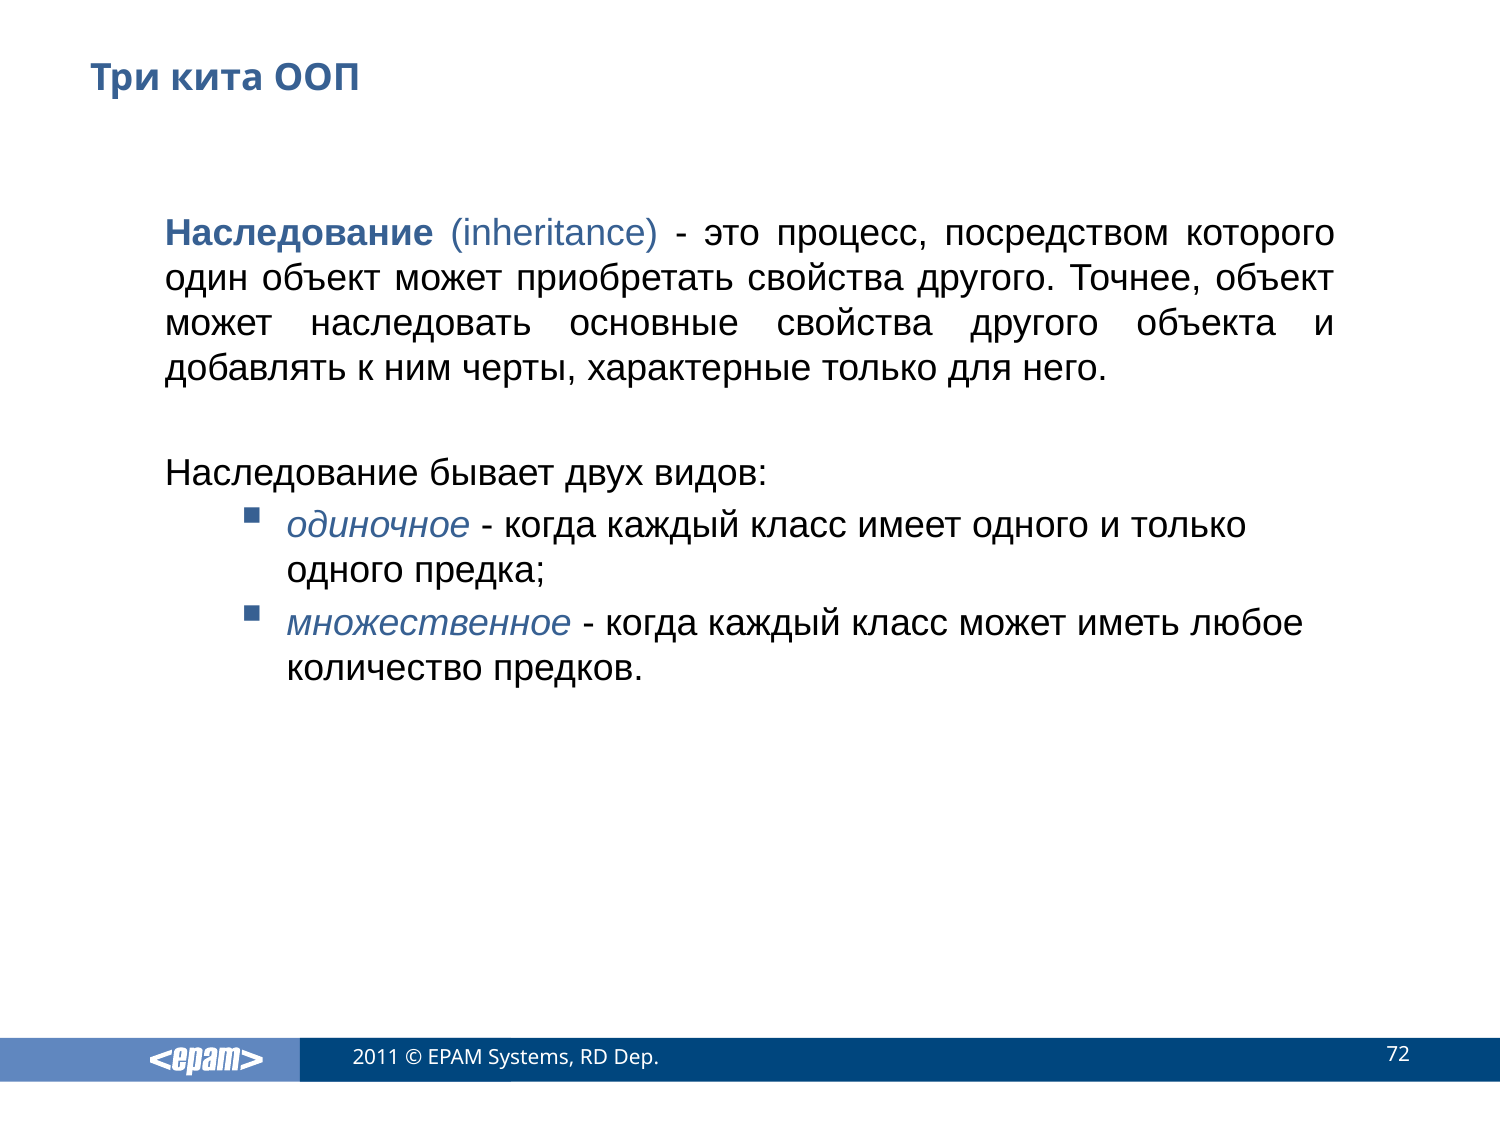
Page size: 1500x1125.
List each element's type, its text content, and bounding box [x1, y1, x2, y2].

list Наследование (inheritance) - это процесс, посредством которого один объект может приобретать свойства другого. Точнее, объект может наследовать основные свойства другого объекта и добавлять к ним черты, характерные только для него. Наследование бывает двух видов: одиночное - когда каждый класс имеет одного и только одного предка; множественное - когда каждый класс может иметь любое количество предков. [150, 200, 1350, 988]
title Три кита ООП [75, 45, 1425, 163]
footer 2011 © EPAM Systems, RD Dep. [337, 1028, 738, 1088]
slide_number 72 [1262, 1025, 1425, 1085]
